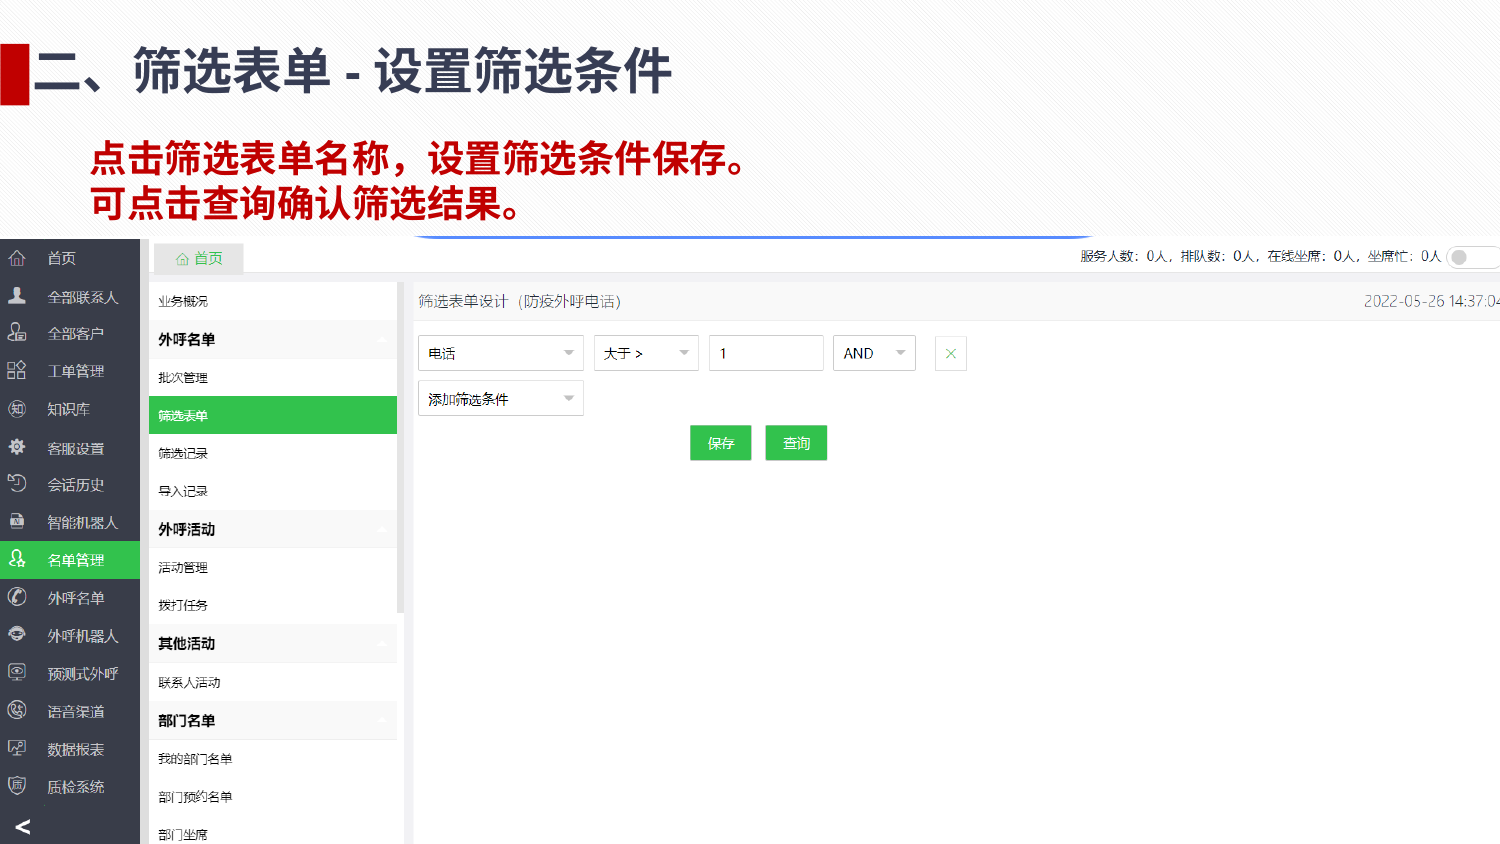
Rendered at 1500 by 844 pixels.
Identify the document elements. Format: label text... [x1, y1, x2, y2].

title 二、筛选表单-设置筛选条件 [17, 20, 1454, 100]
picture [0, 235, 1500, 844]
text_box 点击筛选表单名称，设置筛选条件保存。 可点击查询确认筛选结果。 [75, 127, 1500, 233]
